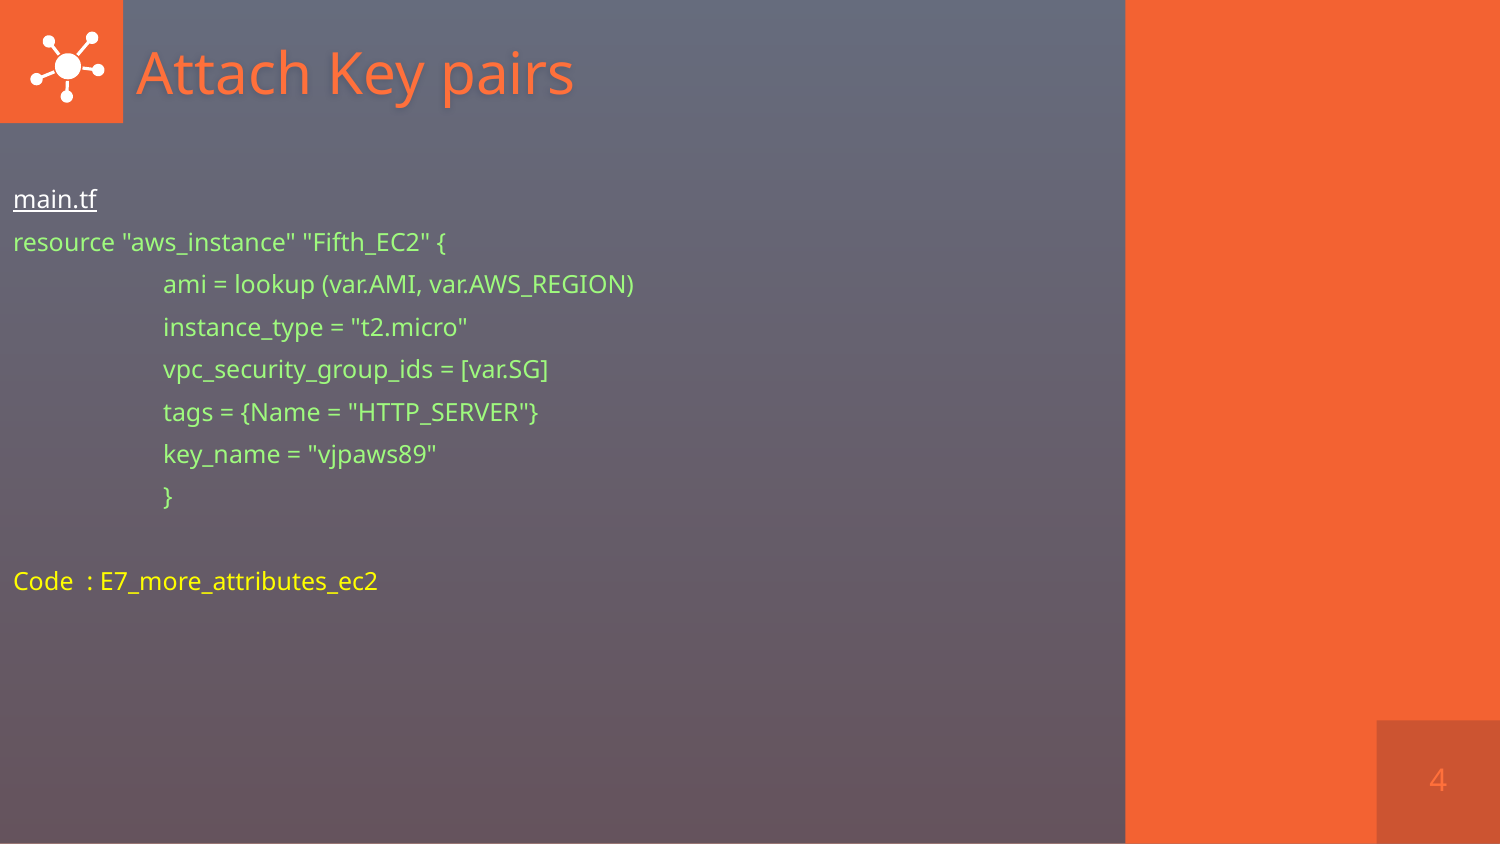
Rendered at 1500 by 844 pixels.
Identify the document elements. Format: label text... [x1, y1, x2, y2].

list main.tf resource "aws_instance" "Fifth_EC2" { ami = lookup (var.AMI, var.AWS_REGION) instance_type = "t2.micro" vpc_security_group_ids = [var.SG] tags = {Name = "HTTP_SERVER"} key_name = "vjpaws89" } Code : E7_more_attributes_ec2 [13, 141, 1106, 819]
slide_number 4 [1376, 720, 1500, 844]
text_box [30, 31, 105, 103]
title Attach Key pairs [136, 25, 1106, 108]
